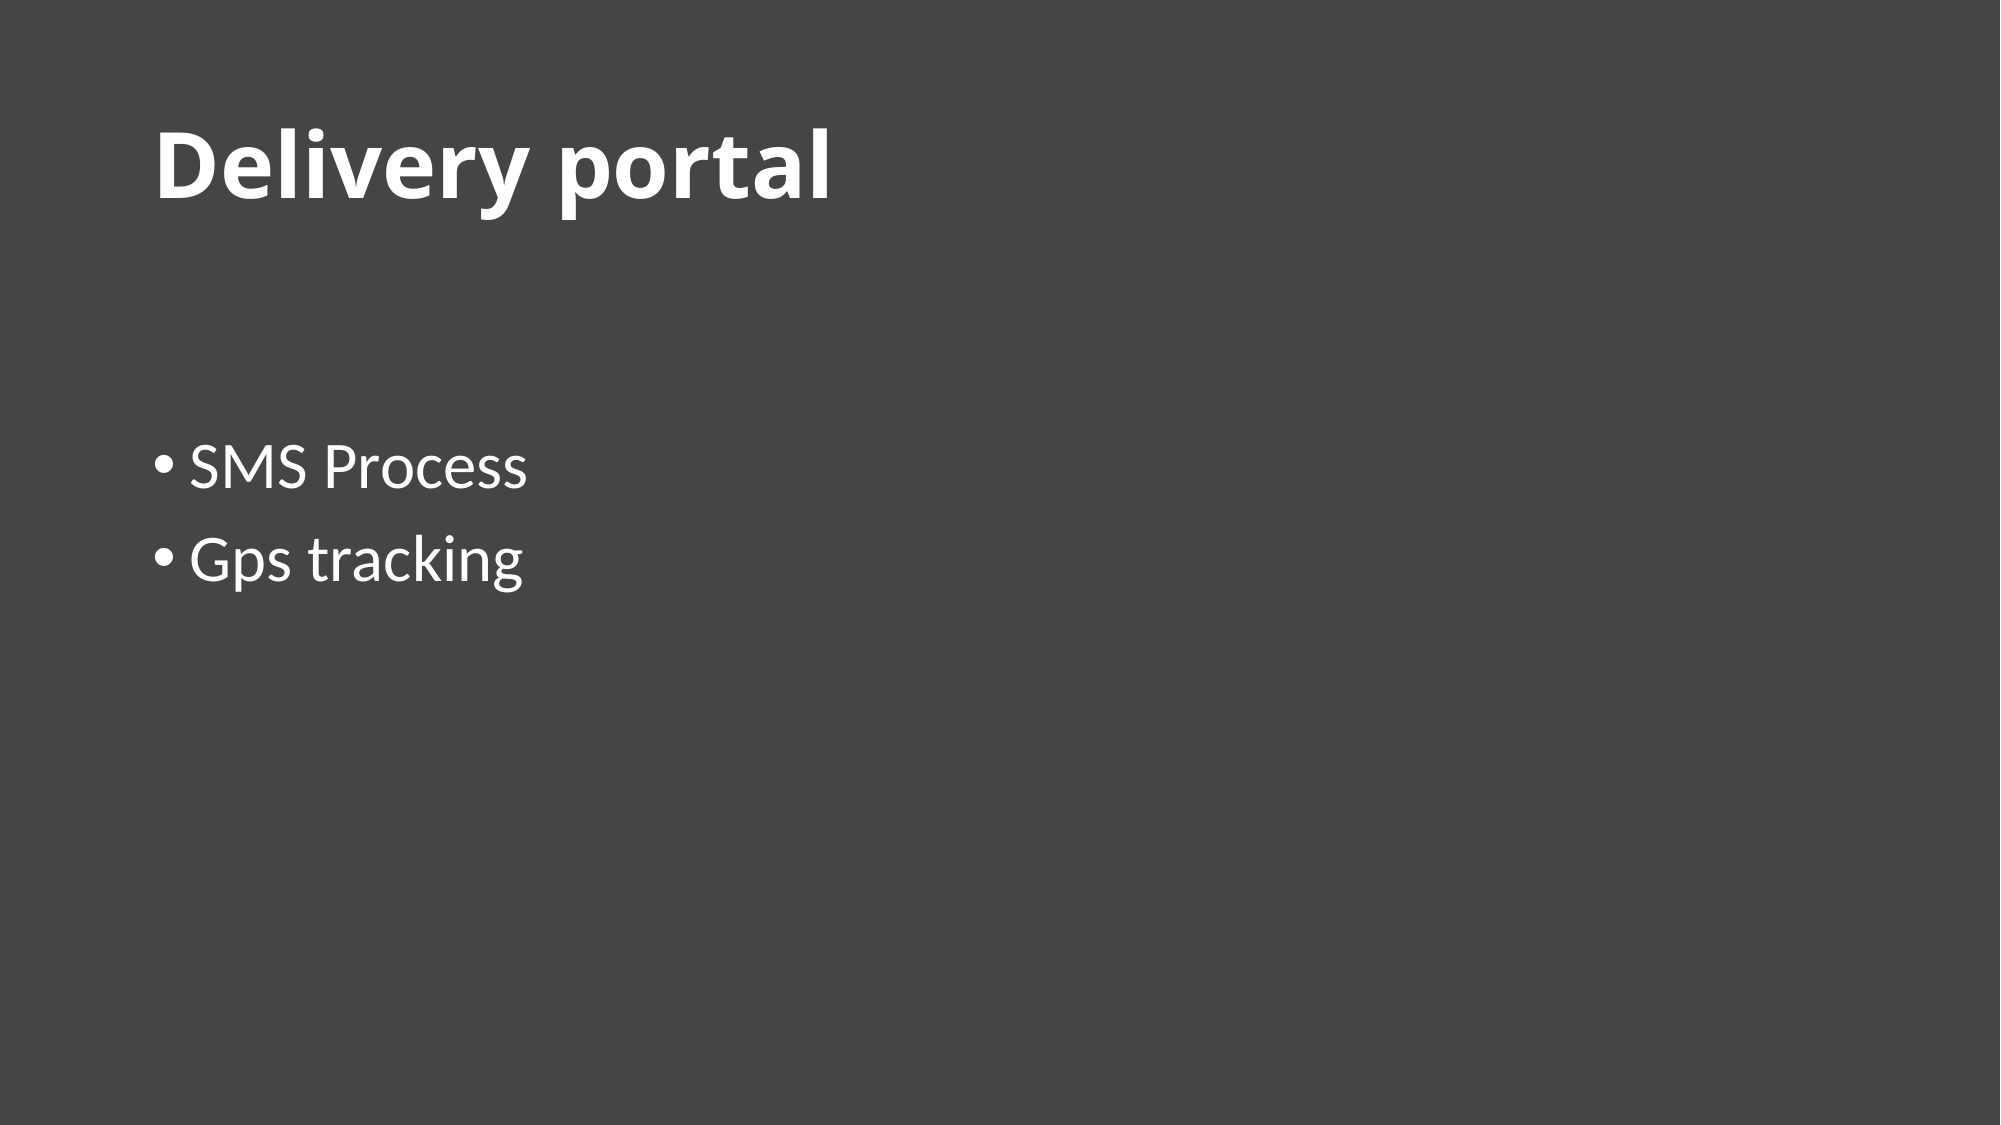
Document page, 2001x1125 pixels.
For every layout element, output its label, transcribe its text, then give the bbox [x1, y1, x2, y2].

title Delivery portal [137, 59, 1863, 278]
list SMS Process Gps tracking [137, 312, 1863, 1066]
